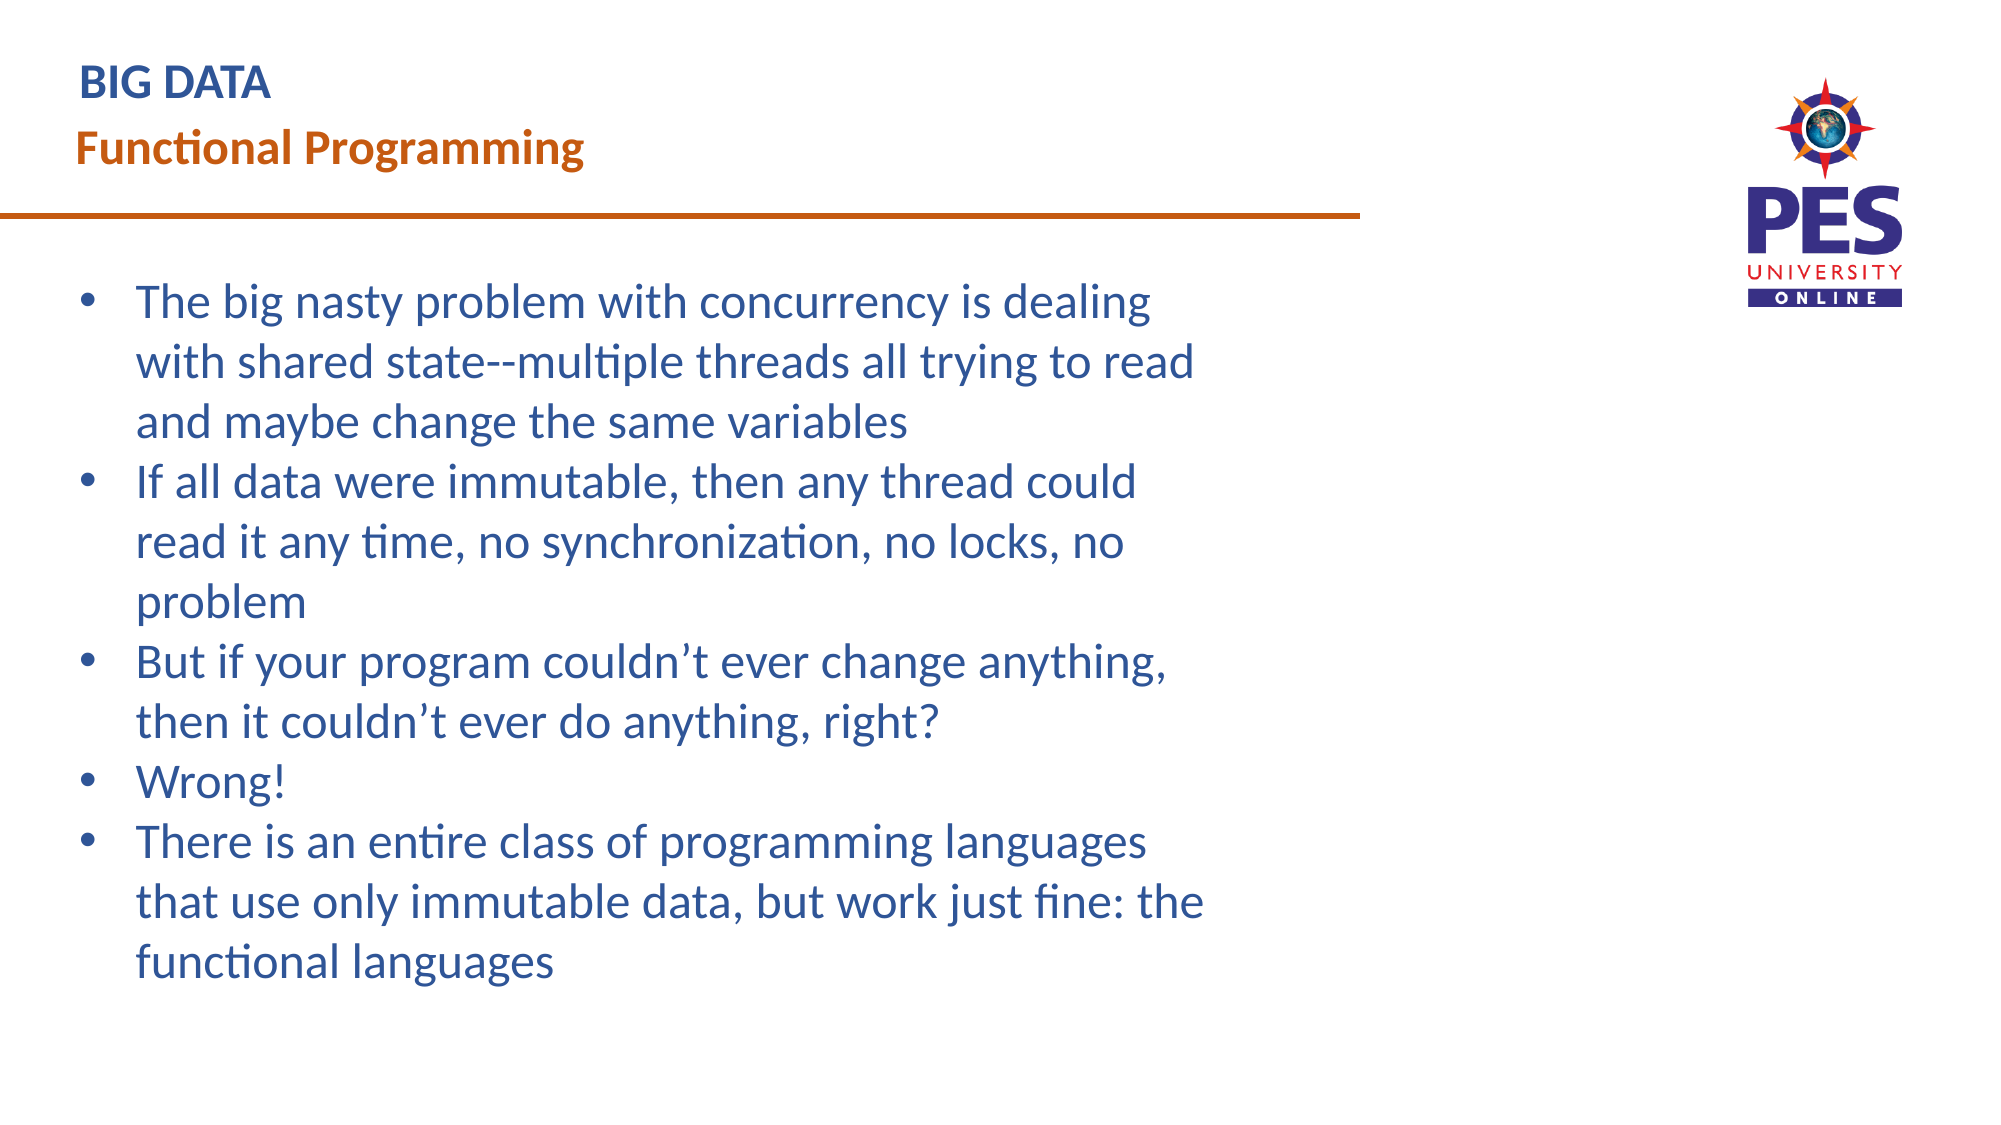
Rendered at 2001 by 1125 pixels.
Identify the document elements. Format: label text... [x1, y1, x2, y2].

text_box Functional Programming [60, 106, 1374, 182]
text_box BIG DATA [64, 41, 1295, 117]
text_box The big nasty problem with concurrency is dealing with shared state--multiple threads all trying to read and maybe change the same variables If all data were immutable, then any thread could read it any time, no synchronization, no locks, no problem But if your program couldn’t ever change anything, then it couldn’t ever do anything, right? Wrong! There is an entire class of programming languages that use only immutable data, but work just fine: the functional languages [64, 261, 1249, 1057]
picture [1748, 76, 1902, 307]
